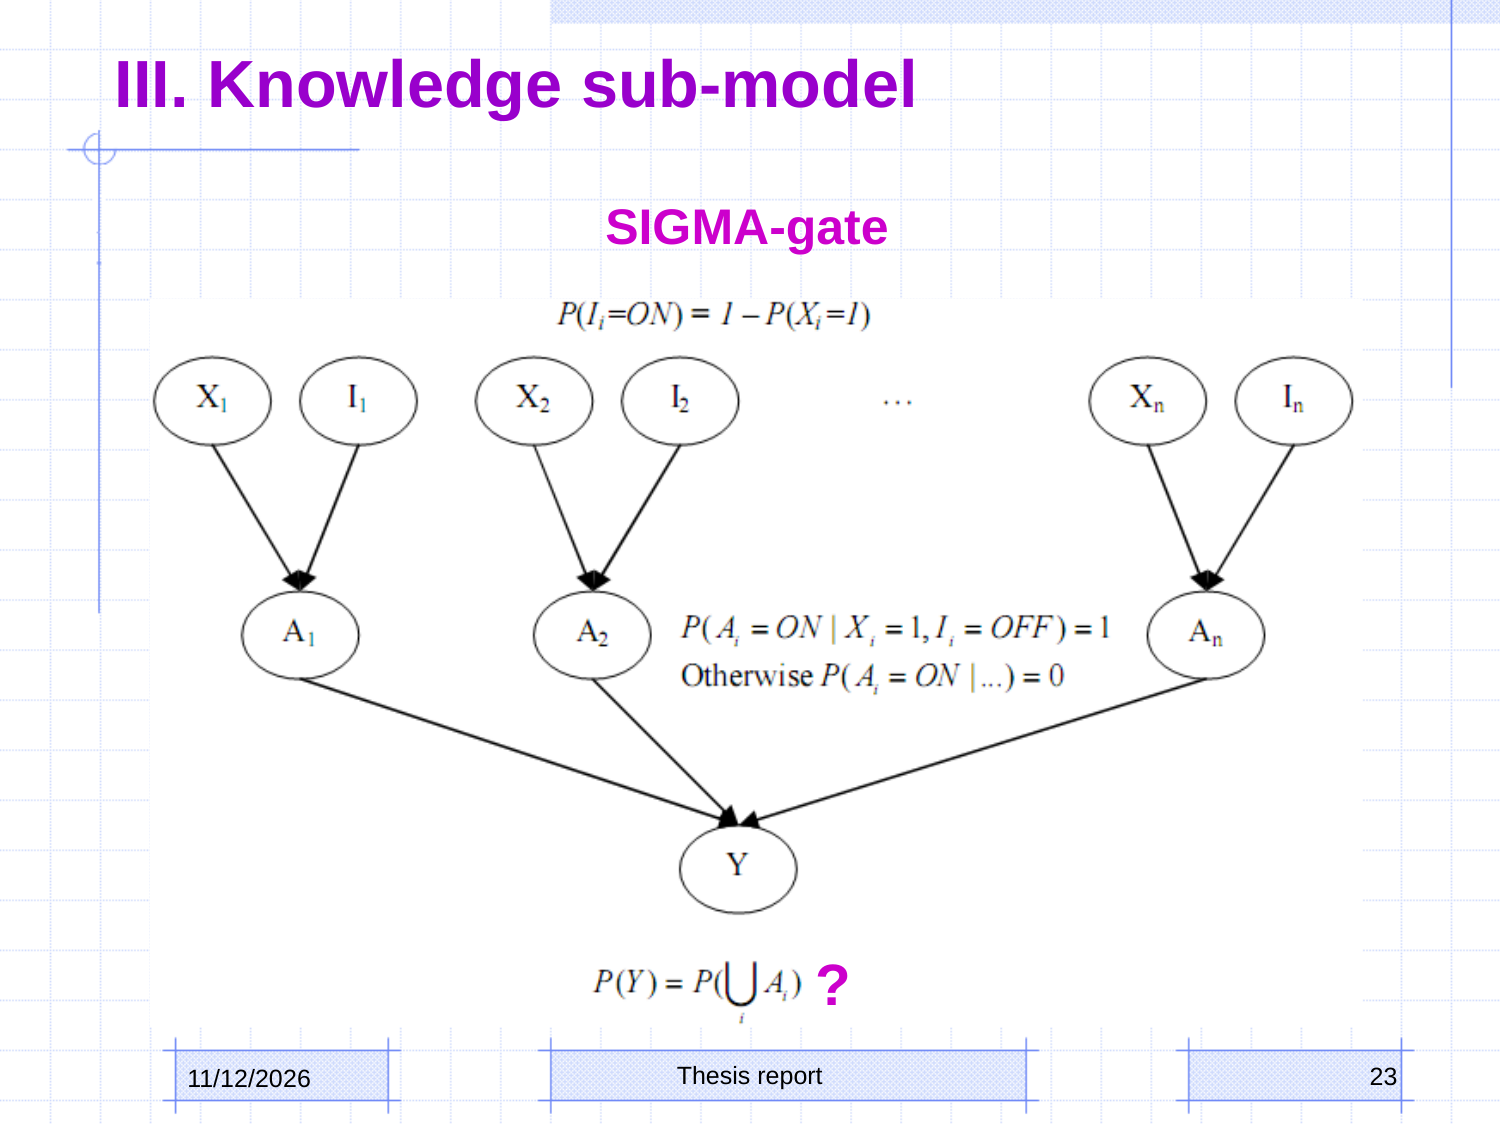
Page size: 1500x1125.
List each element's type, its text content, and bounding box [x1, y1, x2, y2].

picture [0, 0, 1500, 1125]
footer Thesis report [512, 1052, 988, 1125]
slide_number 23 [1062, 1052, 1413, 1125]
text_box SIGMA-gate [590, 187, 904, 263]
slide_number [172, 1054, 512, 1125]
title III. Knowledge sub-model [99, 12, 1439, 151]
